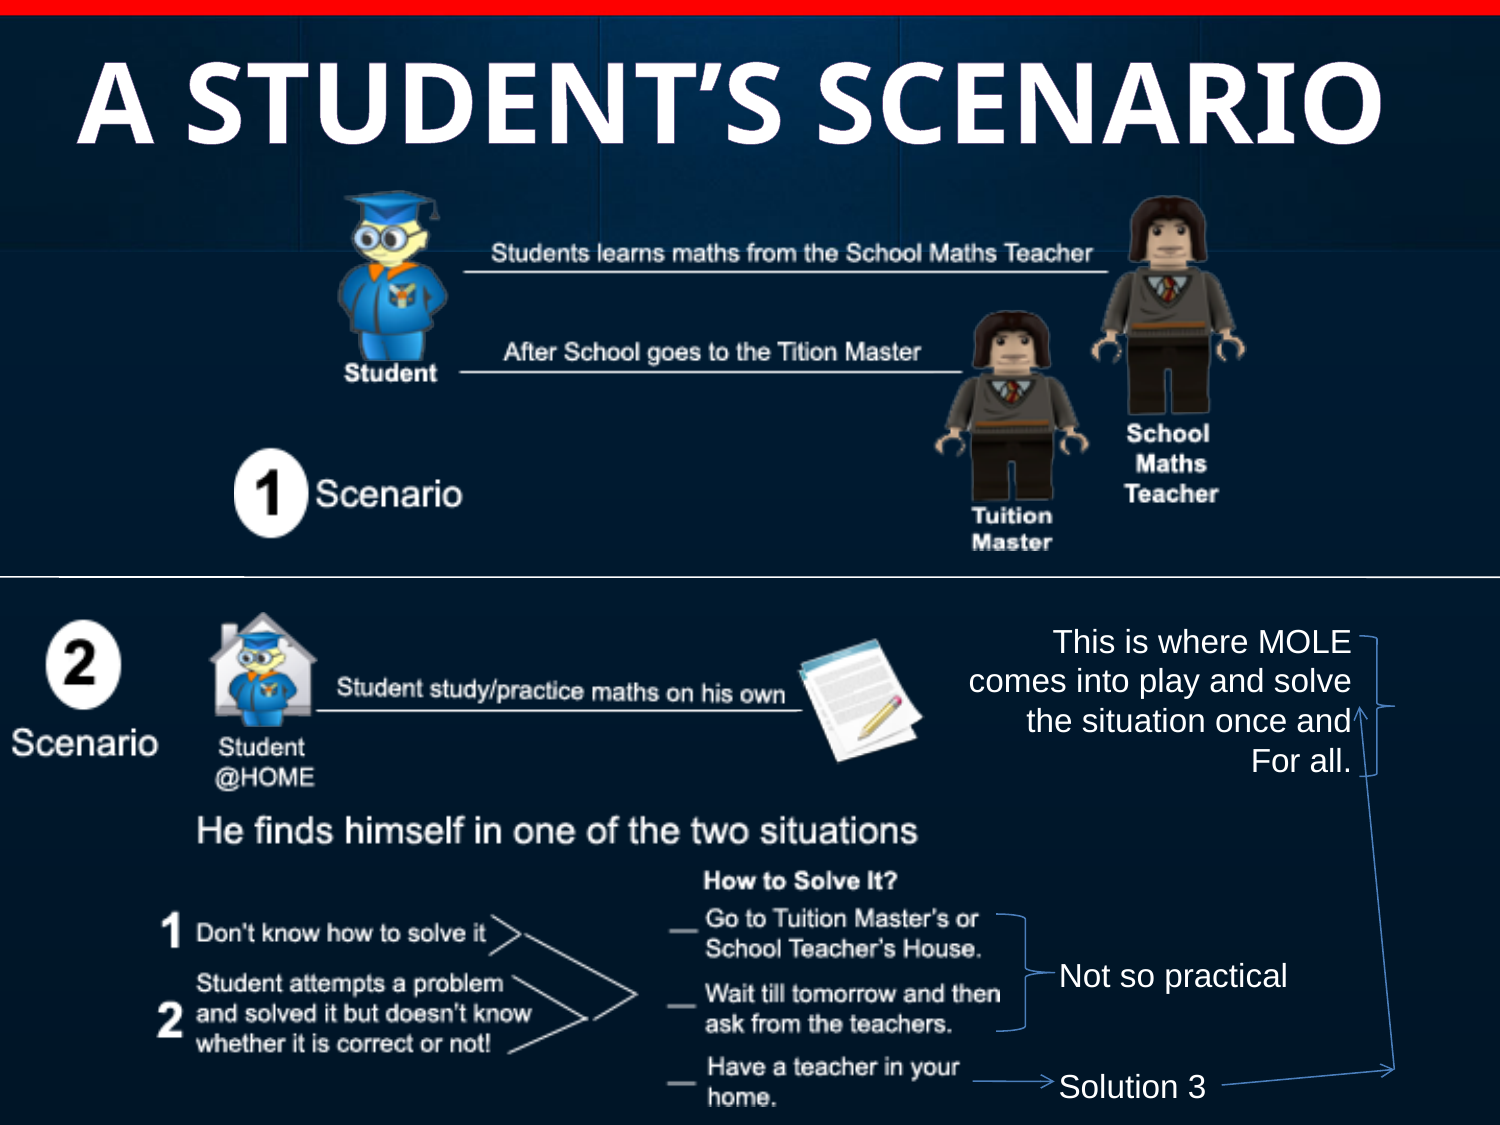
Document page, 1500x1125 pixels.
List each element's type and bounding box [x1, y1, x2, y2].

text_box [951, 612, 1395, 1114]
picture [0, 0, 1500, 576]
picture [0, 578, 1500, 1125]
